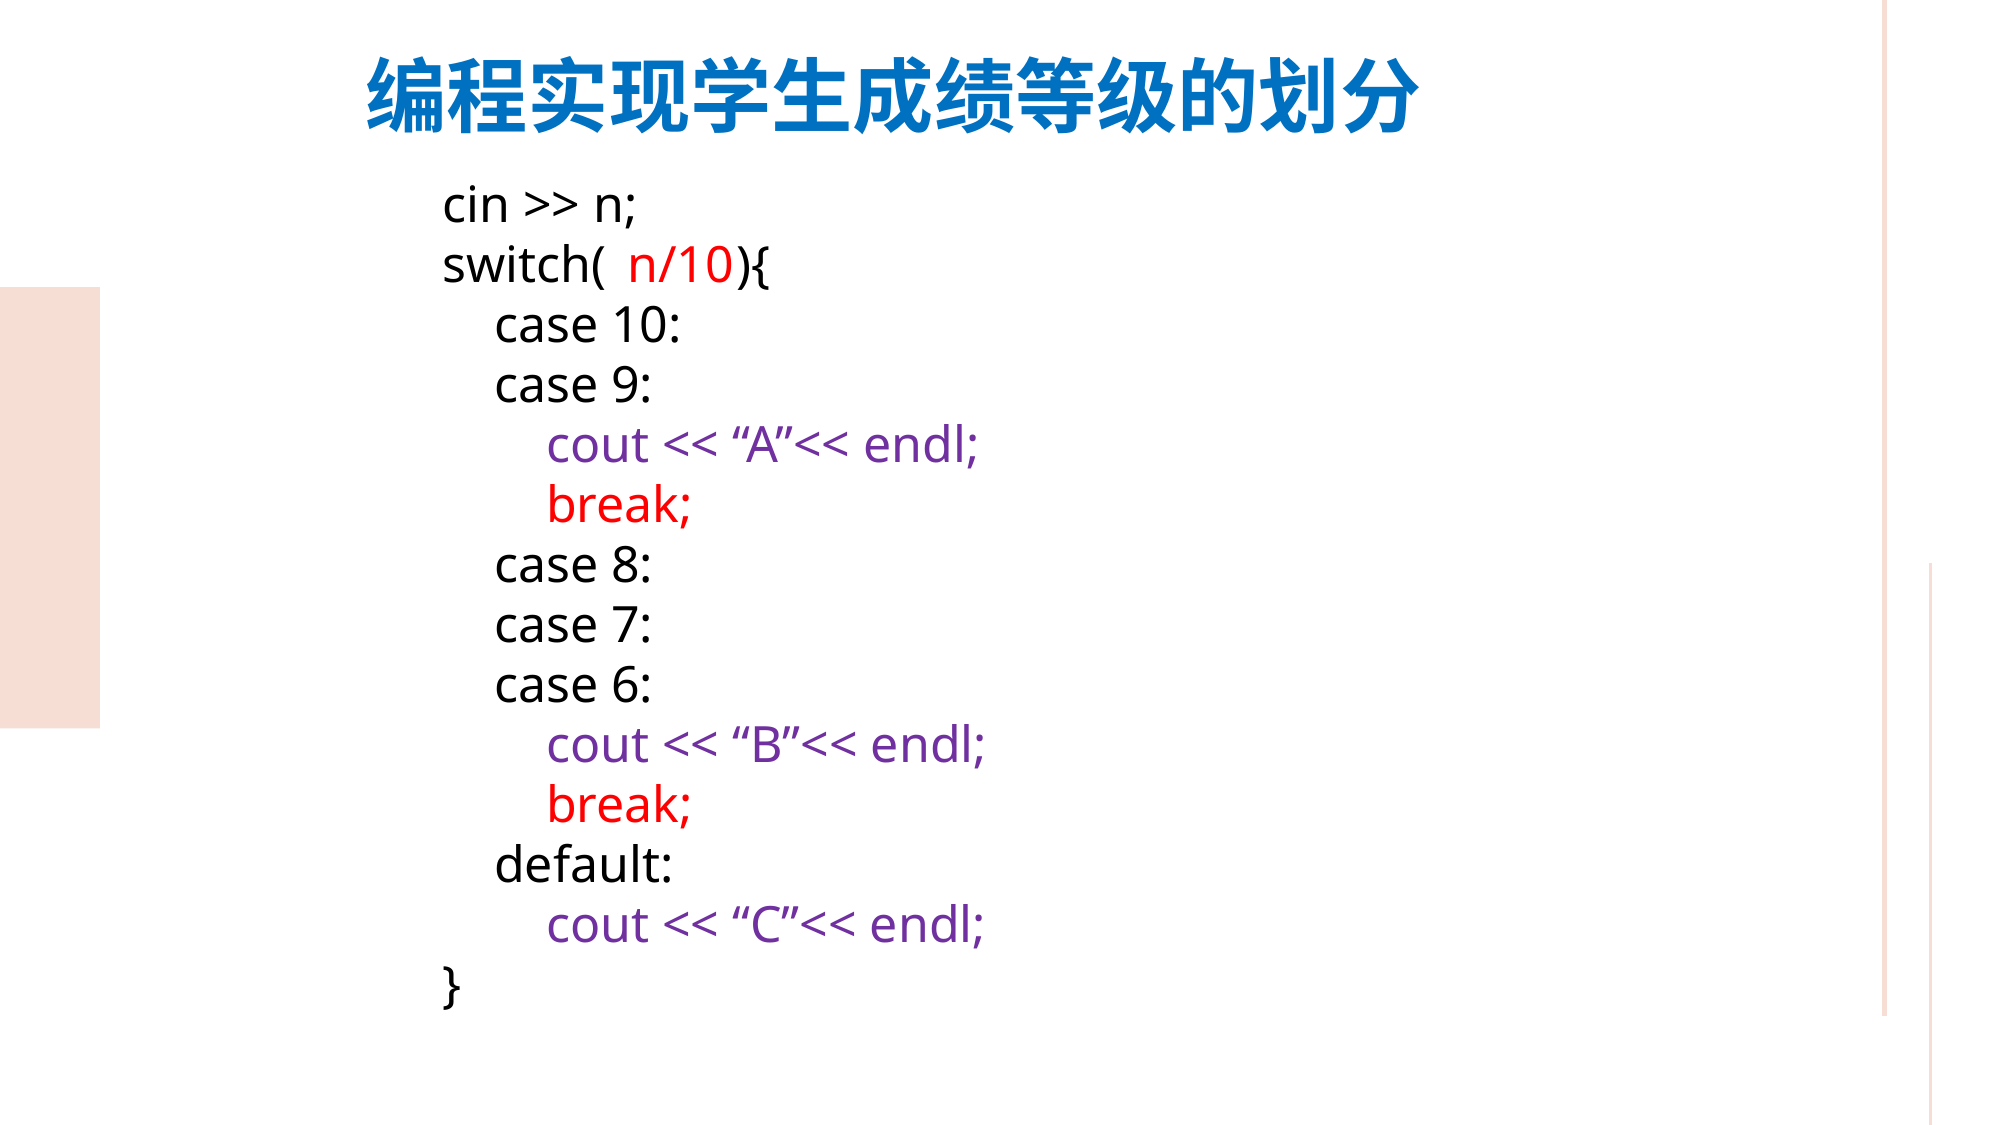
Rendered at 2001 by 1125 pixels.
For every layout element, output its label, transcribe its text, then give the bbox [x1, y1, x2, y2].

text_box n/10 [612, 224, 771, 300]
text_box cin >> n; switch( ){ case 10: case 9: cout << “A”<< endl; break; case 8: case 7: case 6: cout << “B”<< endl; break; default: cout << “C”<< endl; } [427, 164, 1560, 1020]
text_box 编程实现学生成绩等级的划分 [350, 38, 1442, 151]
